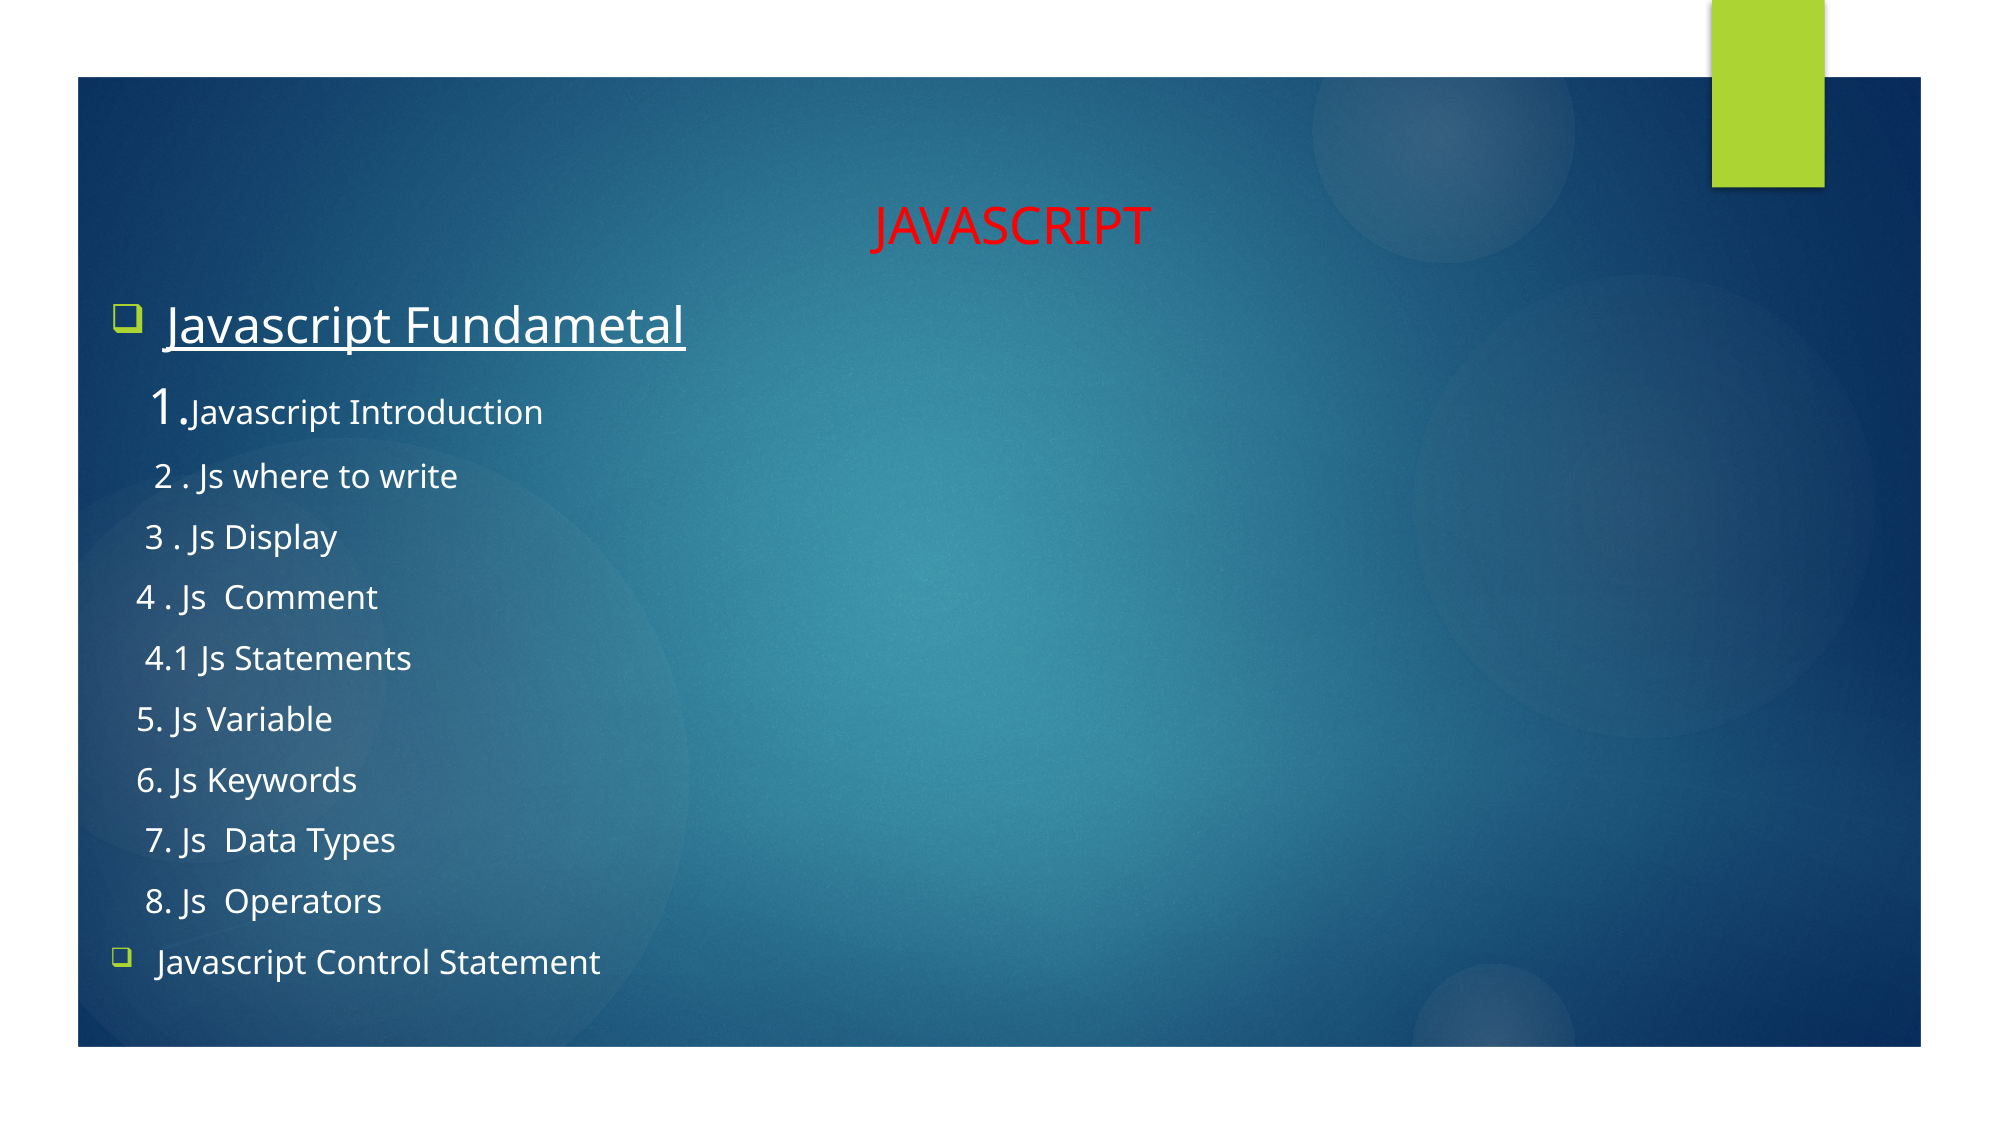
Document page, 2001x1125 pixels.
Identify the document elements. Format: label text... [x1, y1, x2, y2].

subtitle Javascript Fundametal 1.Javascript Introduction 2 . Js where to write 3 . Js Display 4 . Js Comment 4.1 Js Statements 5. Js Variable 6. Js Keywords 7. Js Data Types 8. Js Operators Javascript Control Statement [94, 286, 1031, 1125]
title JAVASCRIPT [94, 184, 1932, 263]
